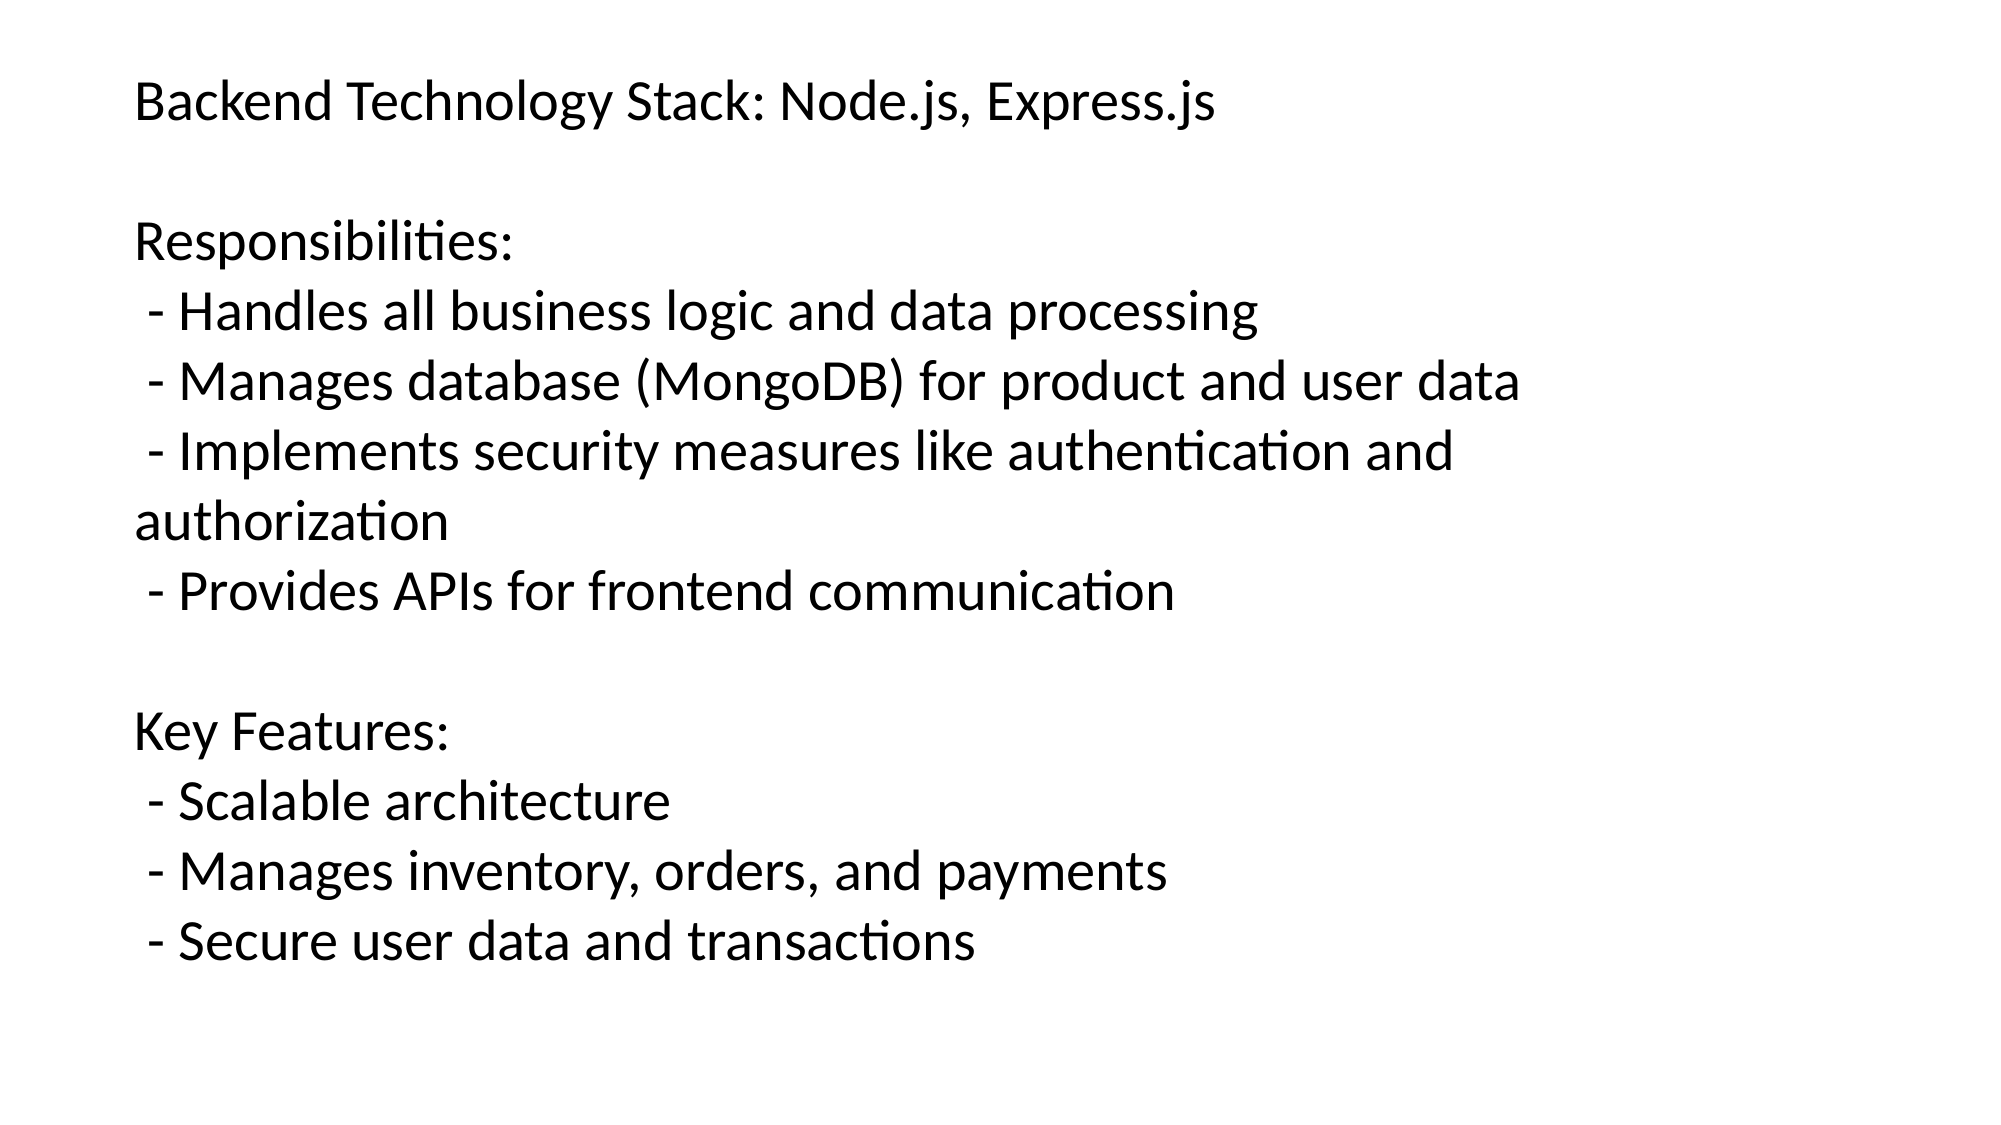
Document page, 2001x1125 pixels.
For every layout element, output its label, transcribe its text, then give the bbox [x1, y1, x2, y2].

text_box Backend Technology Stack: Node.js, Express.js Responsibilities: - Handles all business logic and data processing - Manages database (MongoDB) for product and user data - Implements security measures like authentication and authorization - Provides APIs for frontend communication Key Features: - Scalable architecture - Manages inventory, orders, and payments - Secure user data and transactions [120, 54, 1732, 980]
